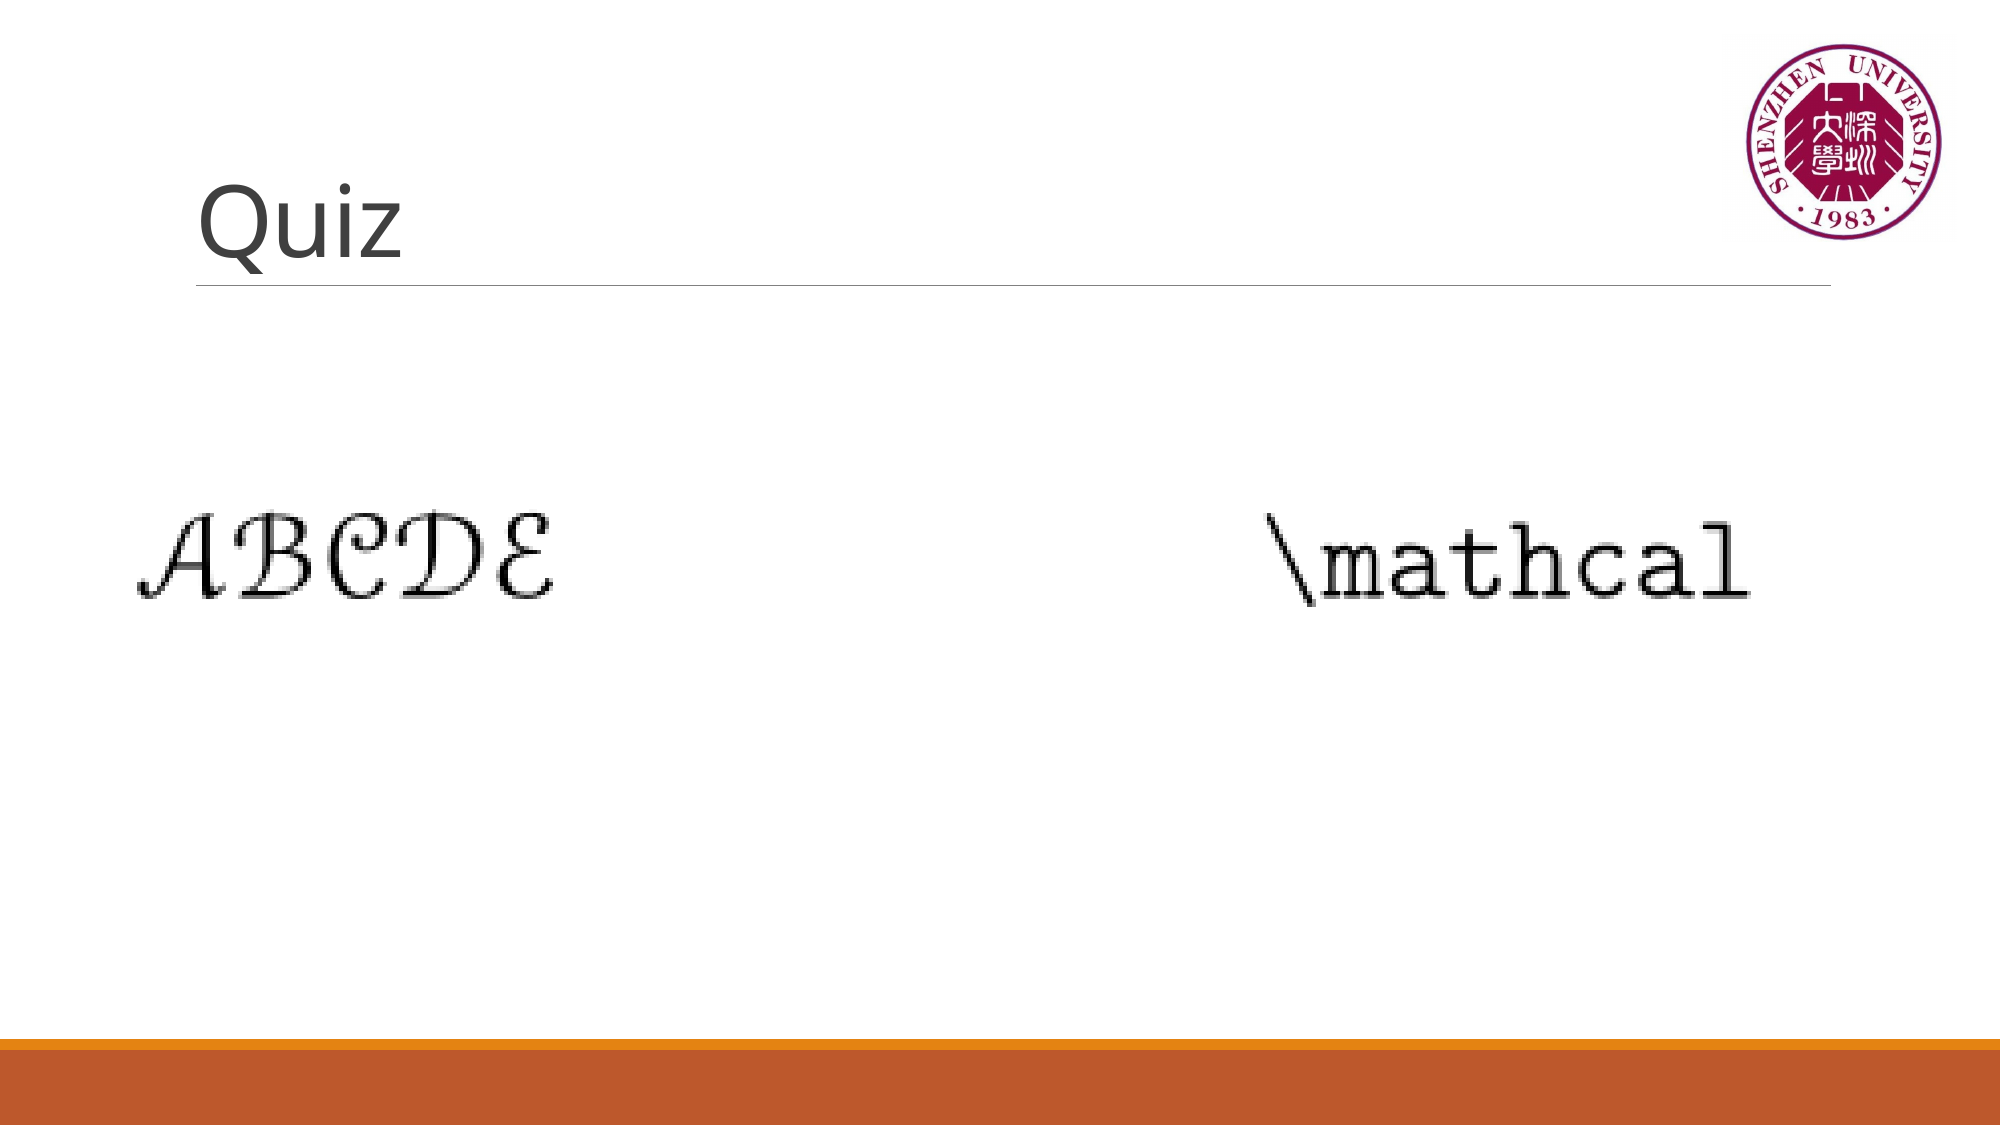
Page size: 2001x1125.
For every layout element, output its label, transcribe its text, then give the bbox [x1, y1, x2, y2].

picture [76, 477, 1760, 648]
picture [1722, 34, 1957, 242]
title Quiz [180, 47, 1830, 285]
